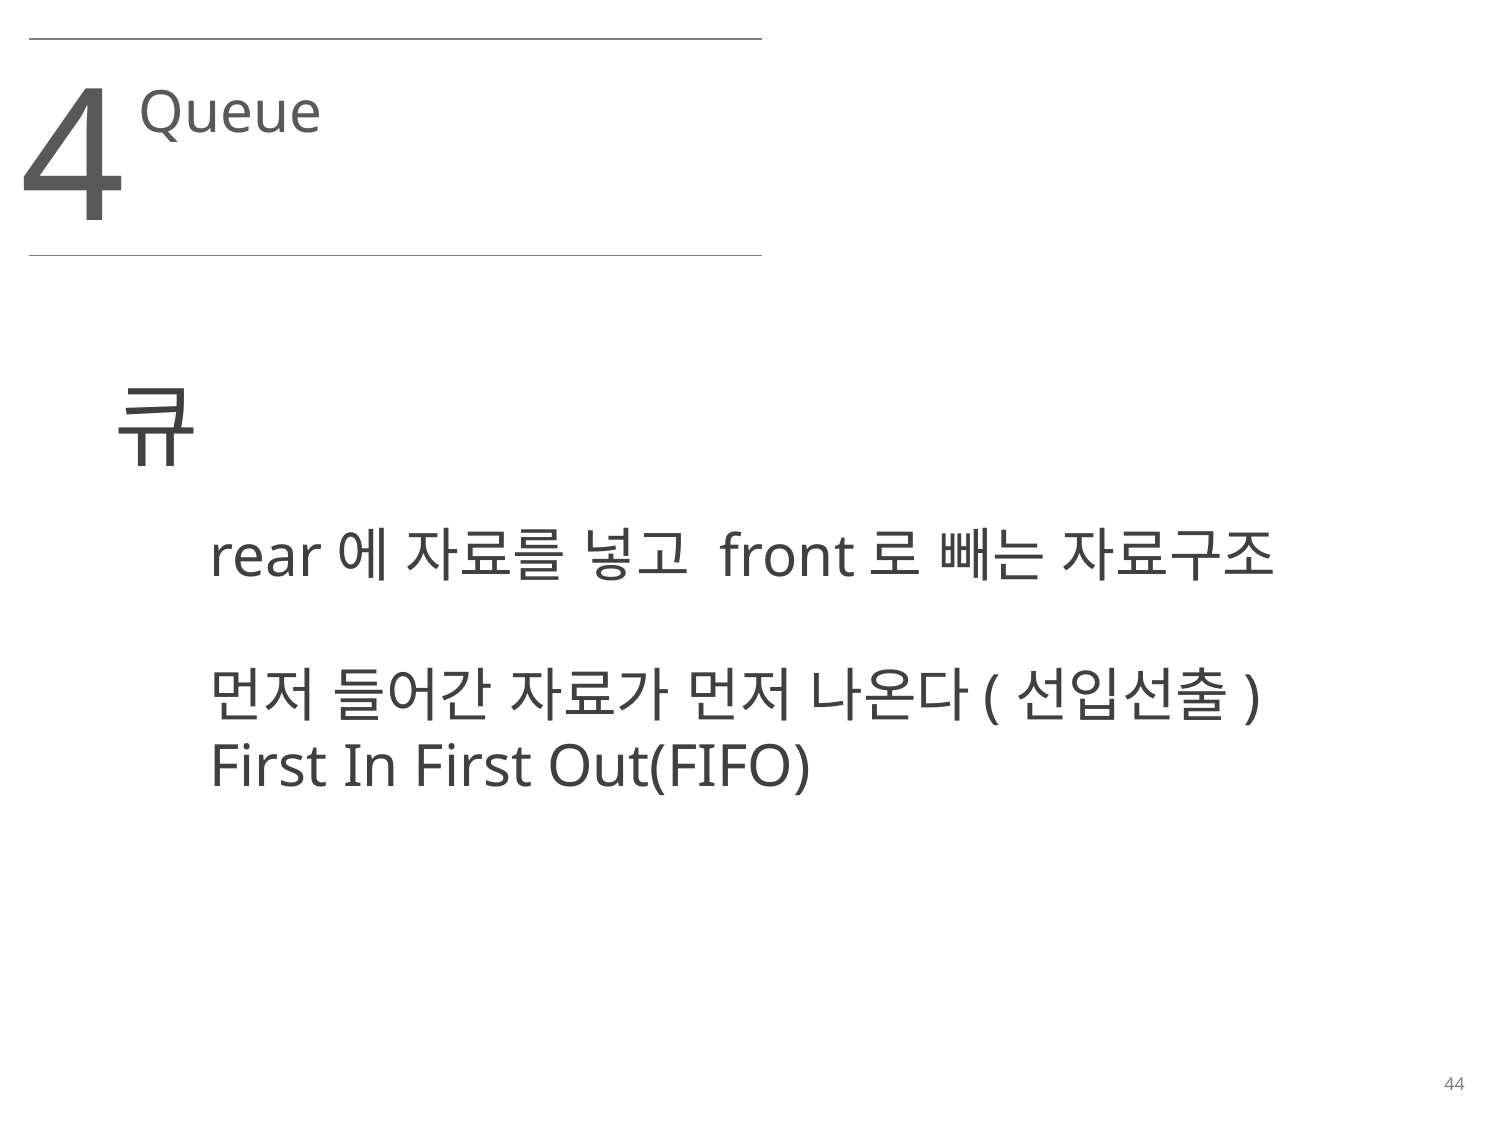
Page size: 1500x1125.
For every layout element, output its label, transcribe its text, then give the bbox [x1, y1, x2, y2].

text_box Queue [124, 66, 337, 152]
text_box rear에 자료를 넣고 front로 빼는 자료구조 먼저 들어간 자료가 먼저 나온다(선입선출) First In First Out(FIFO) [194, 510, 1388, 806]
text_box 4 [5, 29, 124, 265]
text_box 큐 [100, 360, 1164, 486]
